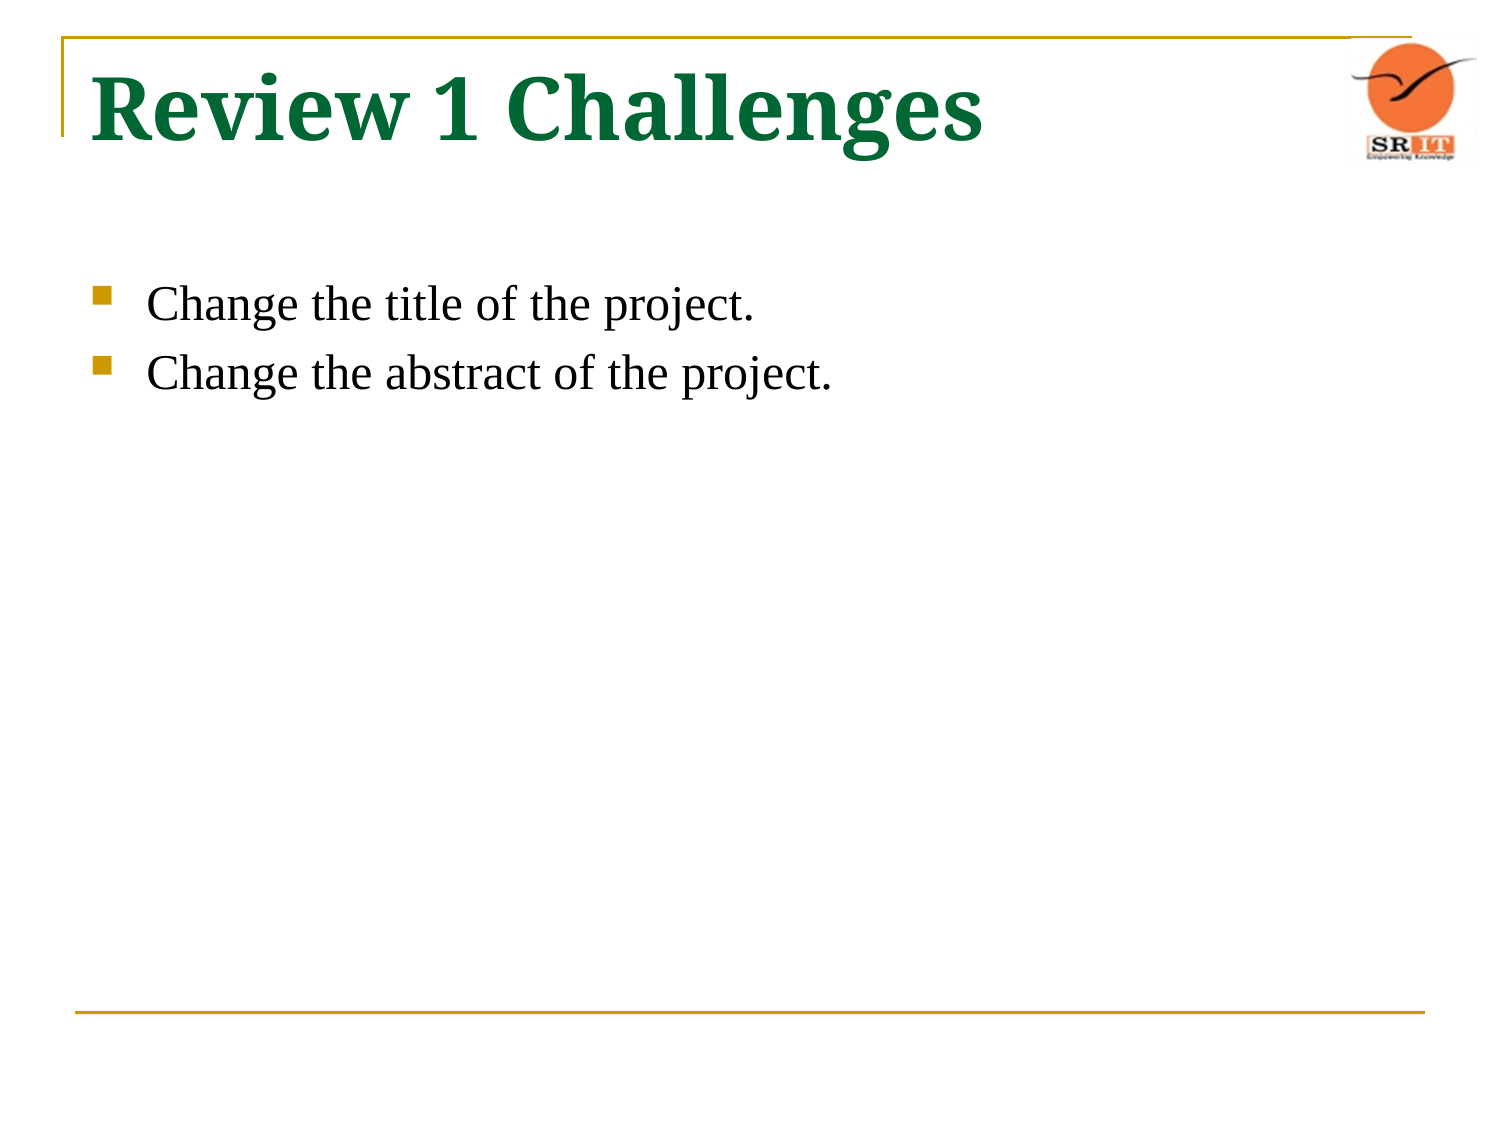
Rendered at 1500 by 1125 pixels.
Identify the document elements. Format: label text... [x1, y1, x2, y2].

title Review 1 Challenges [74, 45, 1426, 233]
picture [1350, 37, 1478, 165]
list Change the title of the project. Change the abstract of the project. [74, 262, 1426, 1006]
